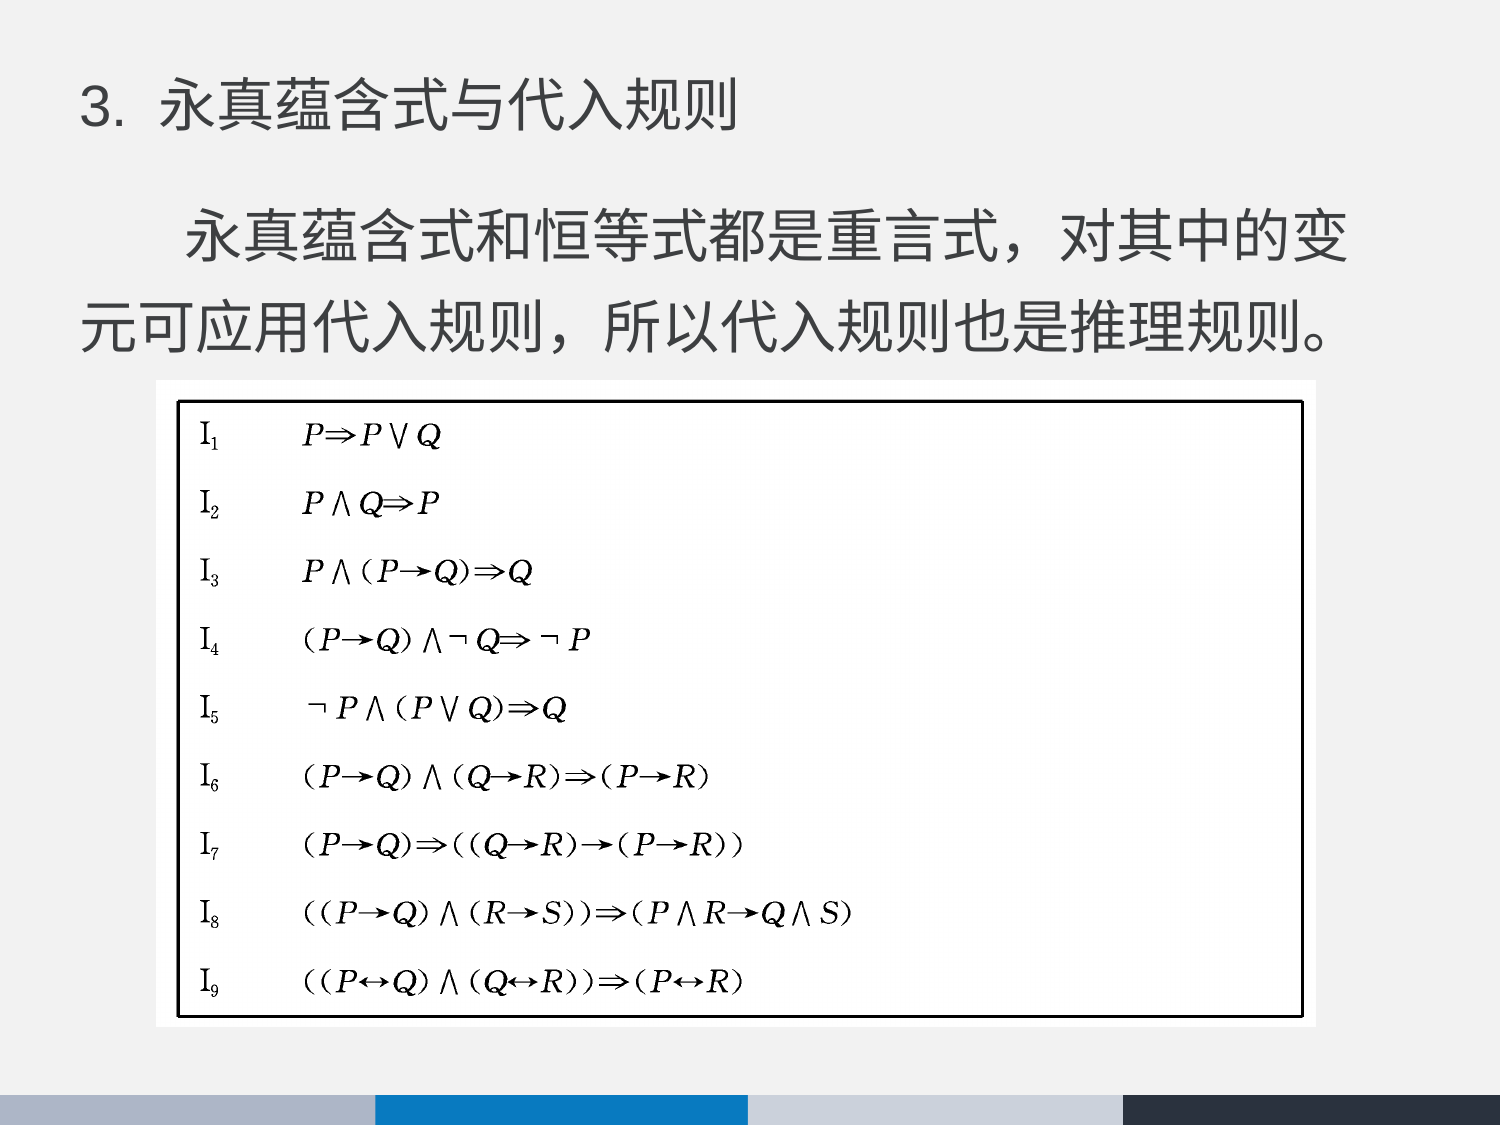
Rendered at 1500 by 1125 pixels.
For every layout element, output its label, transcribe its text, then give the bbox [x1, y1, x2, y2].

text_box 3. 永真蕴含式与代入规则 [64, 39, 757, 146]
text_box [156, 380, 1316, 1027]
text_box 永真蕴含式和恒等式都是重言式，对其中的变元可应用代入规则，所以代入规则也是推理规则。 [64, 170, 1419, 368]
